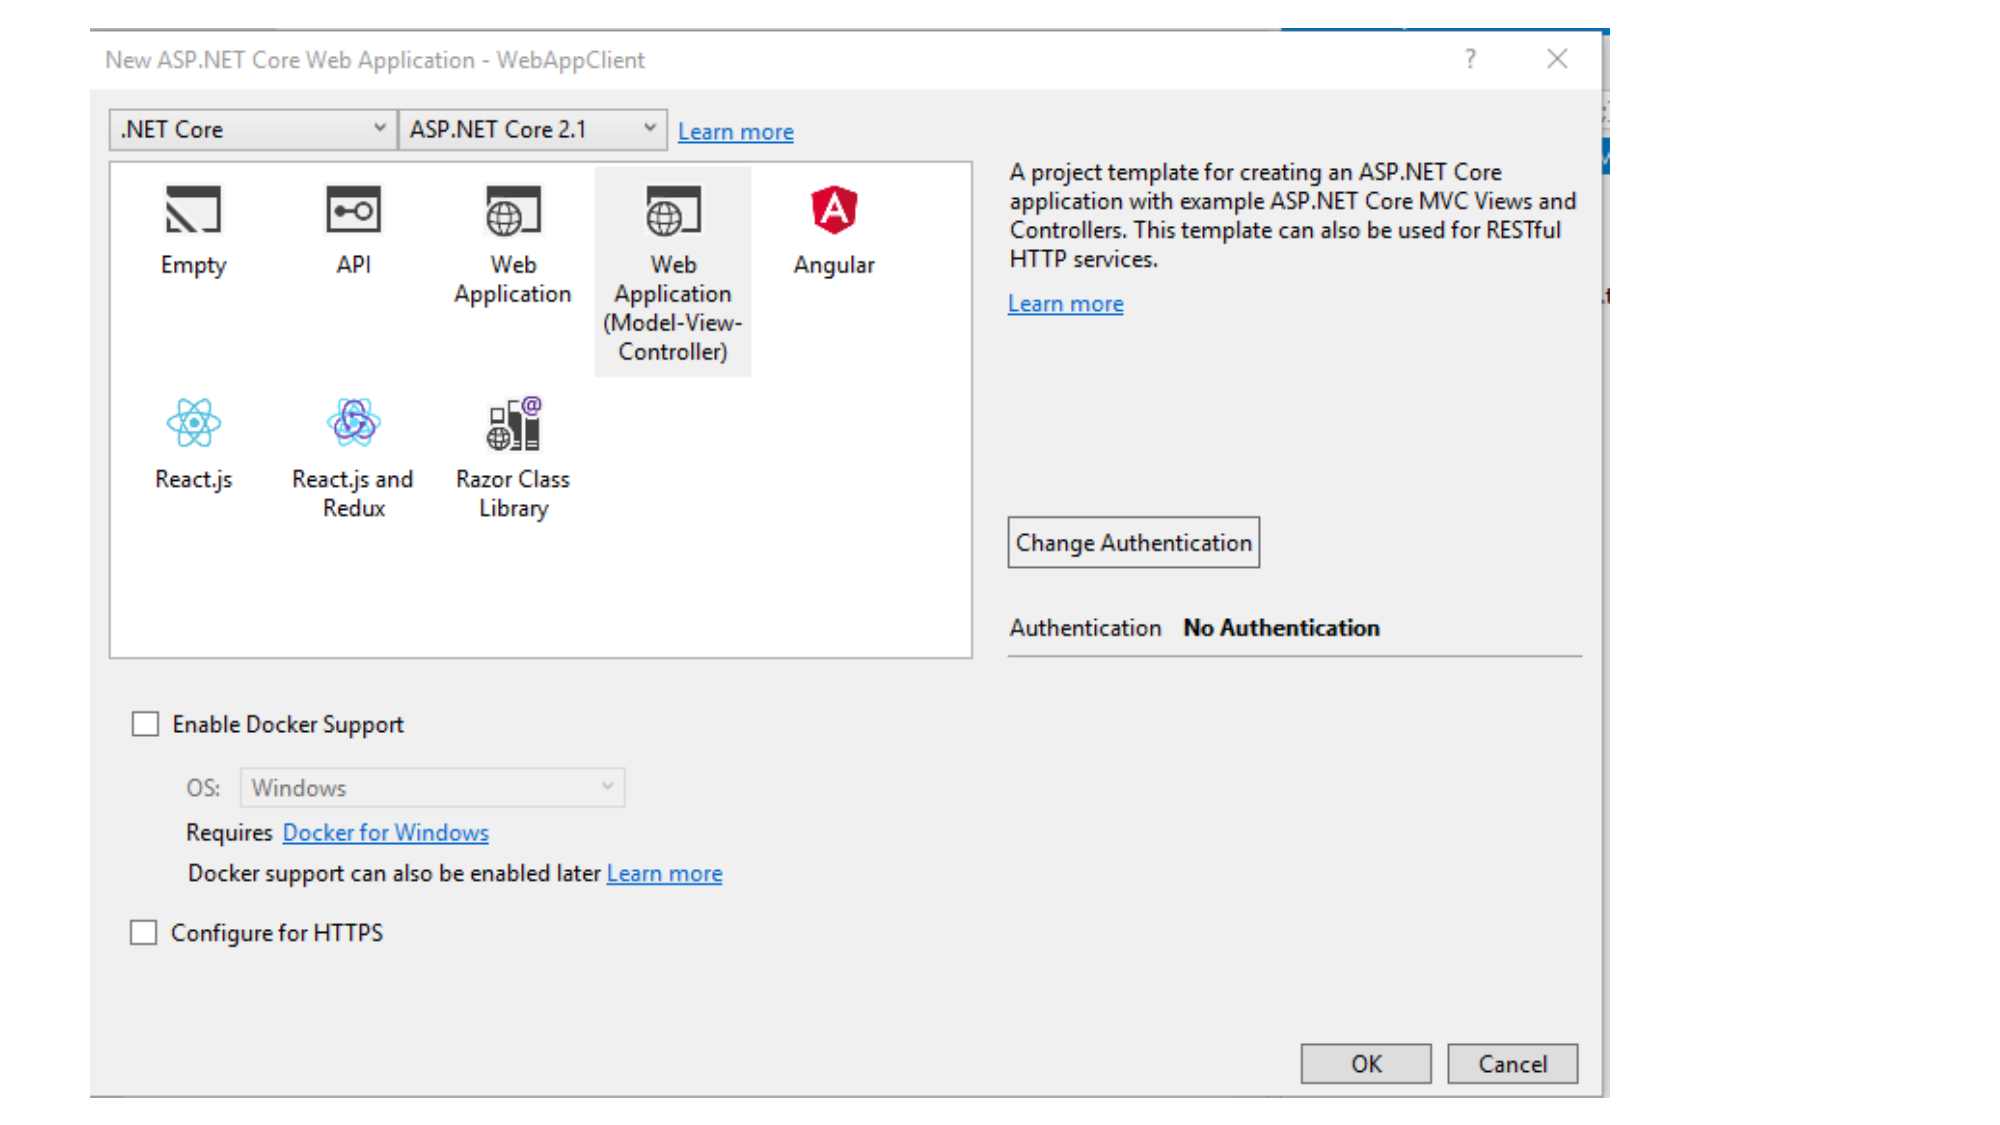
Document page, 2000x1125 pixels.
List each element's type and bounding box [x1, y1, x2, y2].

picture [90, 28, 1611, 1098]
